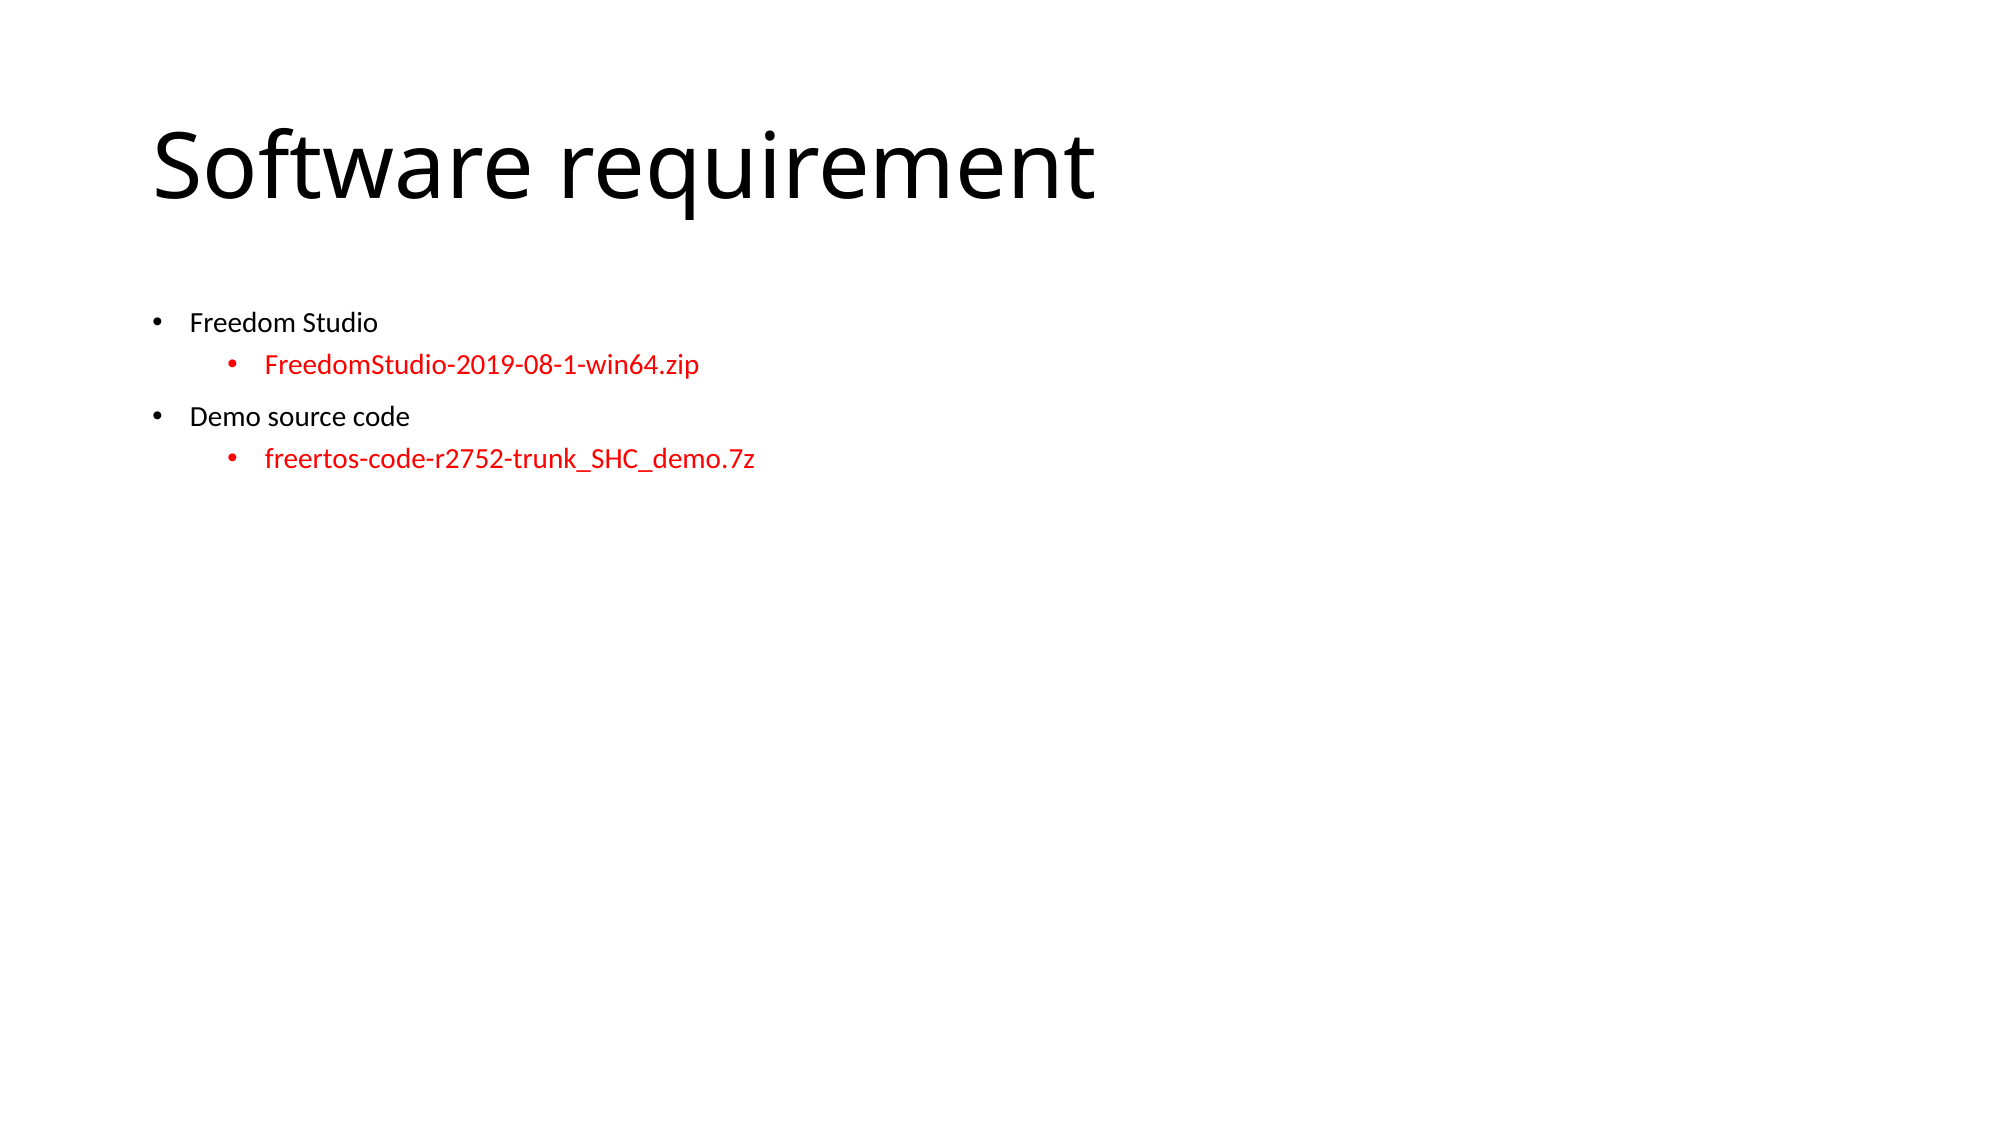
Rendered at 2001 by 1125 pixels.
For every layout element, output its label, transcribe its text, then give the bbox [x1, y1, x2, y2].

list Freedom Studio FreedomStudio-2019-08-1-win64.zip Demo source code freertos-code-r2752-trunk_SHC_demo.7z [137, 299, 1863, 1014]
title Software requirement [137, 59, 1863, 278]
